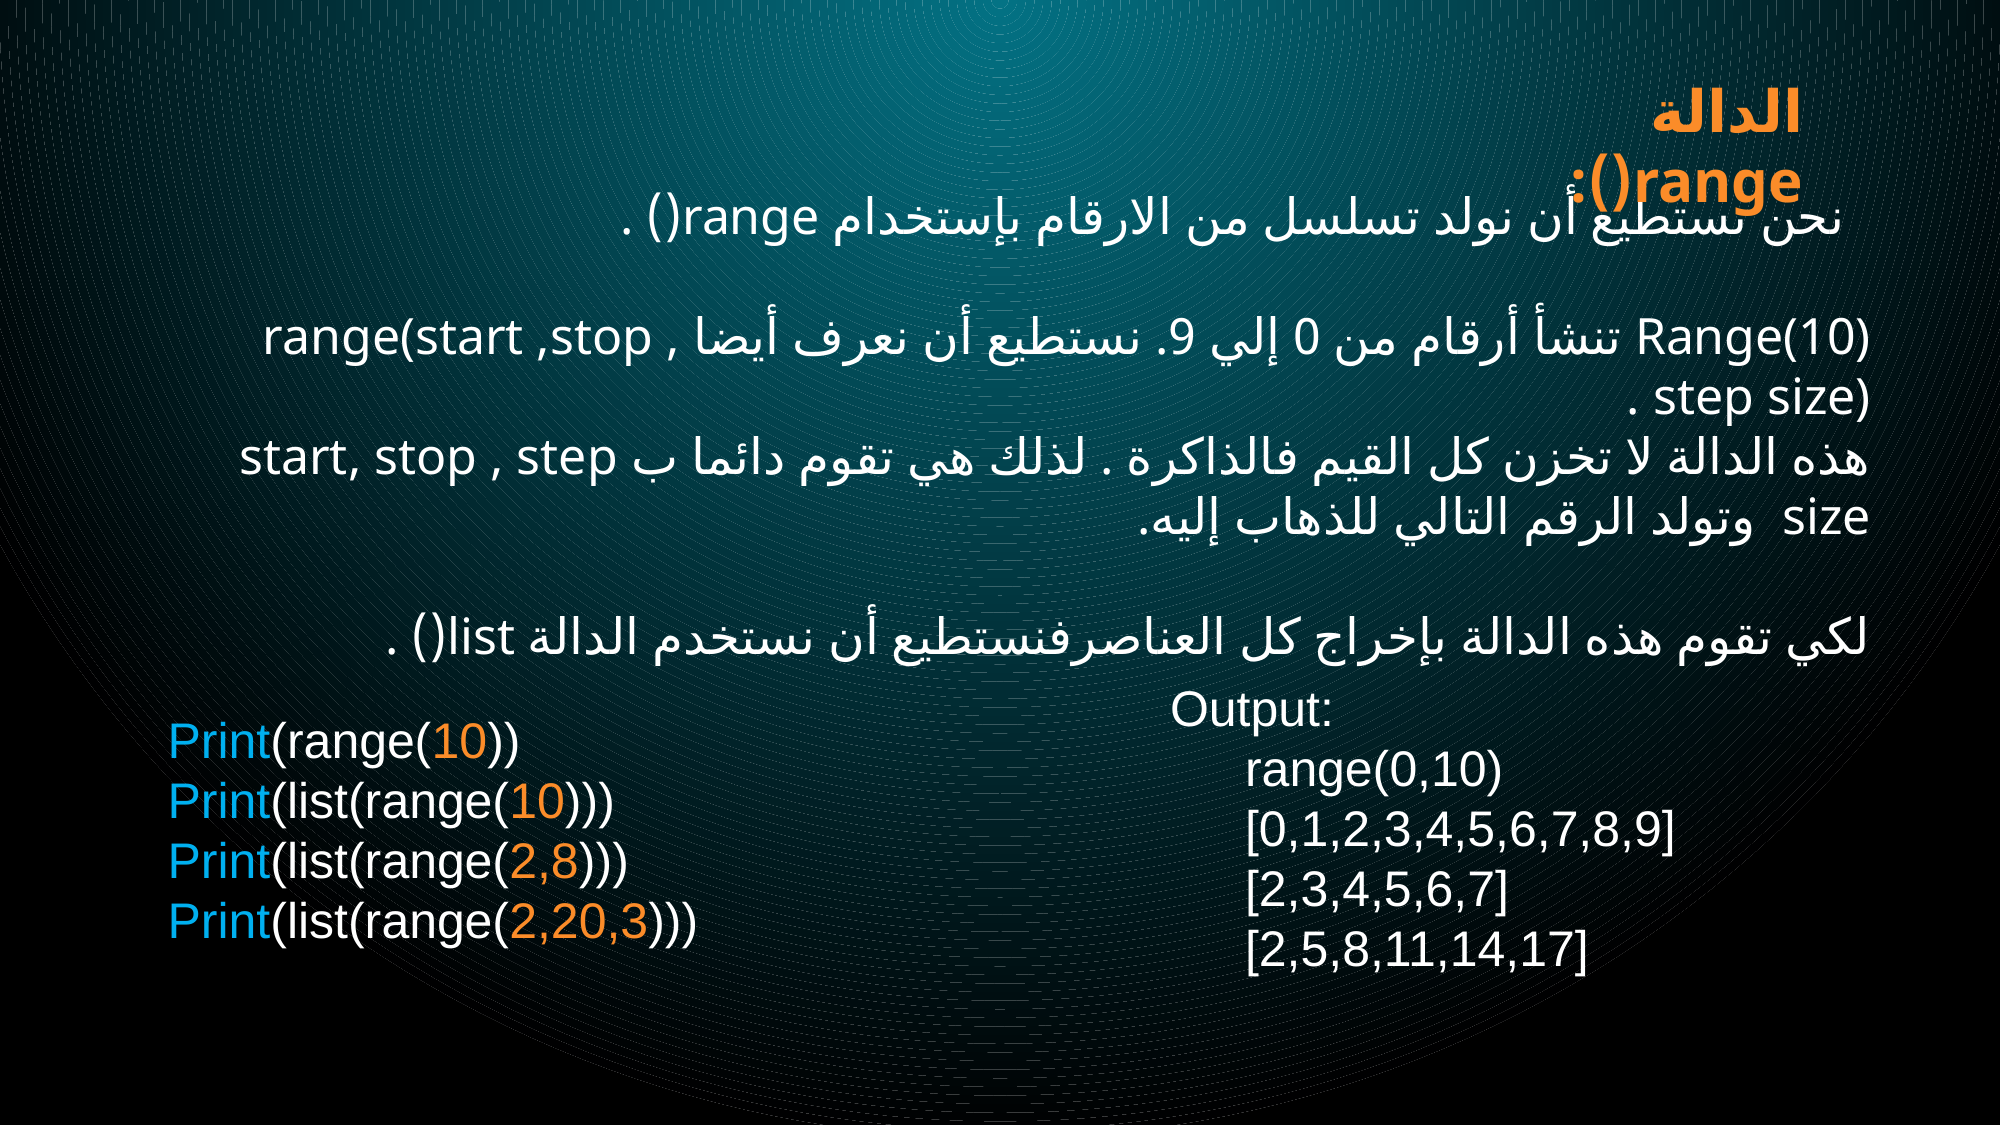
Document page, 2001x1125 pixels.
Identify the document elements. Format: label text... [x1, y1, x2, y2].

text_box [0, 38, 1424, 105]
text_box الدالة range(): [1429, 66, 1818, 221]
text_box Output: range(0,10) [0,1,2,3,4,5,6,7,8,9] [2,3,4,5,6,7] [2,5,8,11,14,17] [1155, 669, 1692, 1029]
text_box نحن نستطيع أن نولد تسلسل من الارقام بإستخدام range() . Range(10) تنشأ أرقام من 0 إلي 9. نستطيع أن نعرف أيضا range(start ,stop , step size) . هذه الدالة لا تخزن كل القيم فالذاكرة . لذلك هي تقوم دائما ب start, stop , step size وتولد الرقم التالي للذهاب إليه. لكي تقوم هذه الدالة بإخراج كل العناصرفنستطيع أن نستخدم الدالة list() . [150, 177, 1886, 672]
text_box Print(range(10)) Print(list(range(10))) Print(list(range(2,8))) Print(list(range(2,20,3))) [152, 700, 714, 956]
